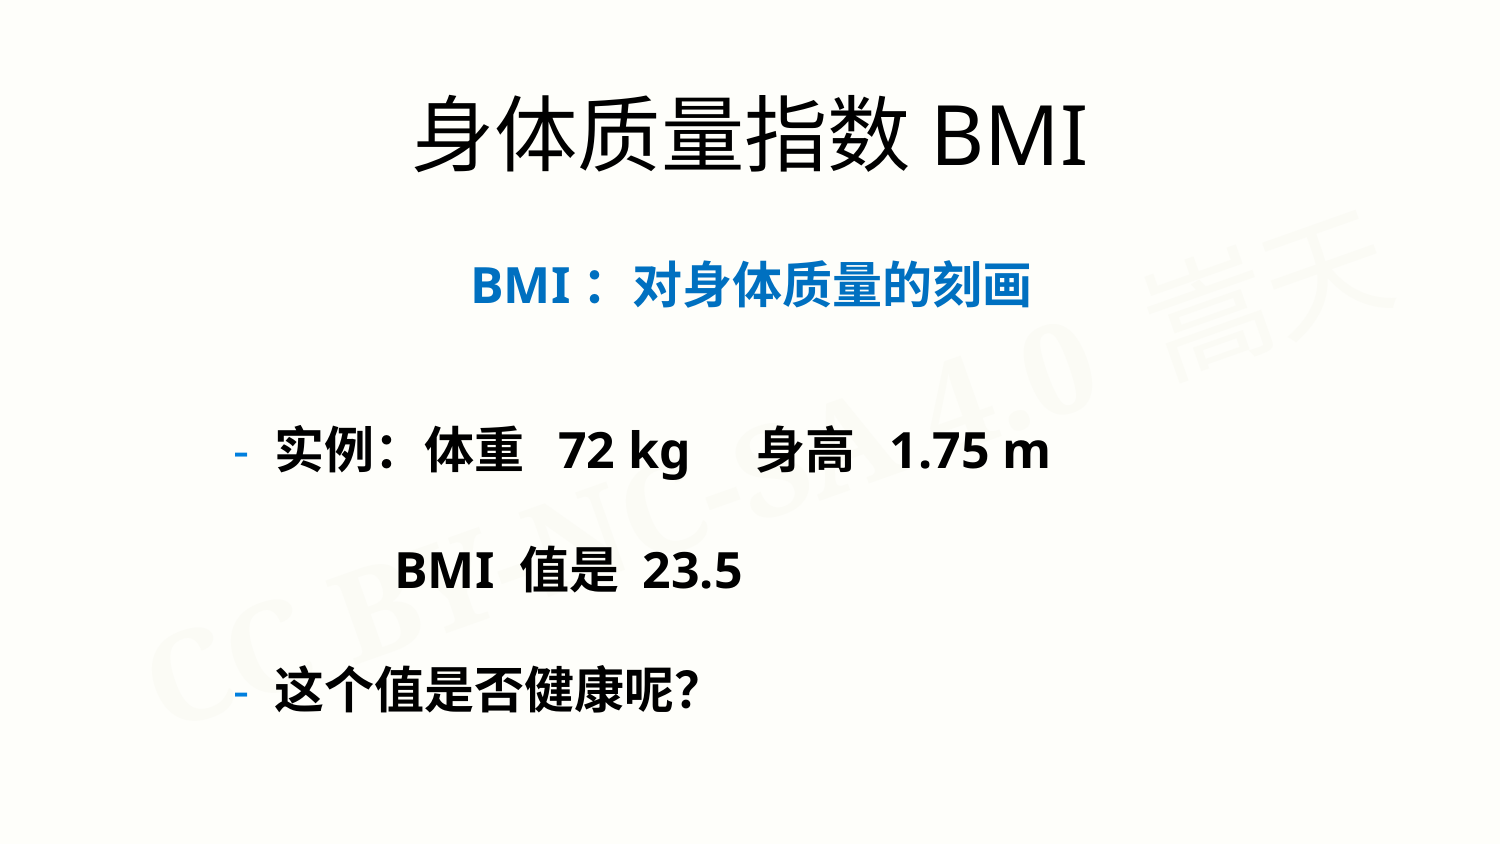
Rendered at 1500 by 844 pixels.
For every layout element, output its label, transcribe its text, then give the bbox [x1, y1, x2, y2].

text_box 身体质量指数BMI [0, 79, 1500, 211]
text_box - 实例：体重 72 kg 身高 1.75 m BMI 值是 23.5 - 这个值是否健康呢？ [218, 350, 1235, 726]
text_box BMI：对身体质量的刻画 [1, 215, 1500, 321]
